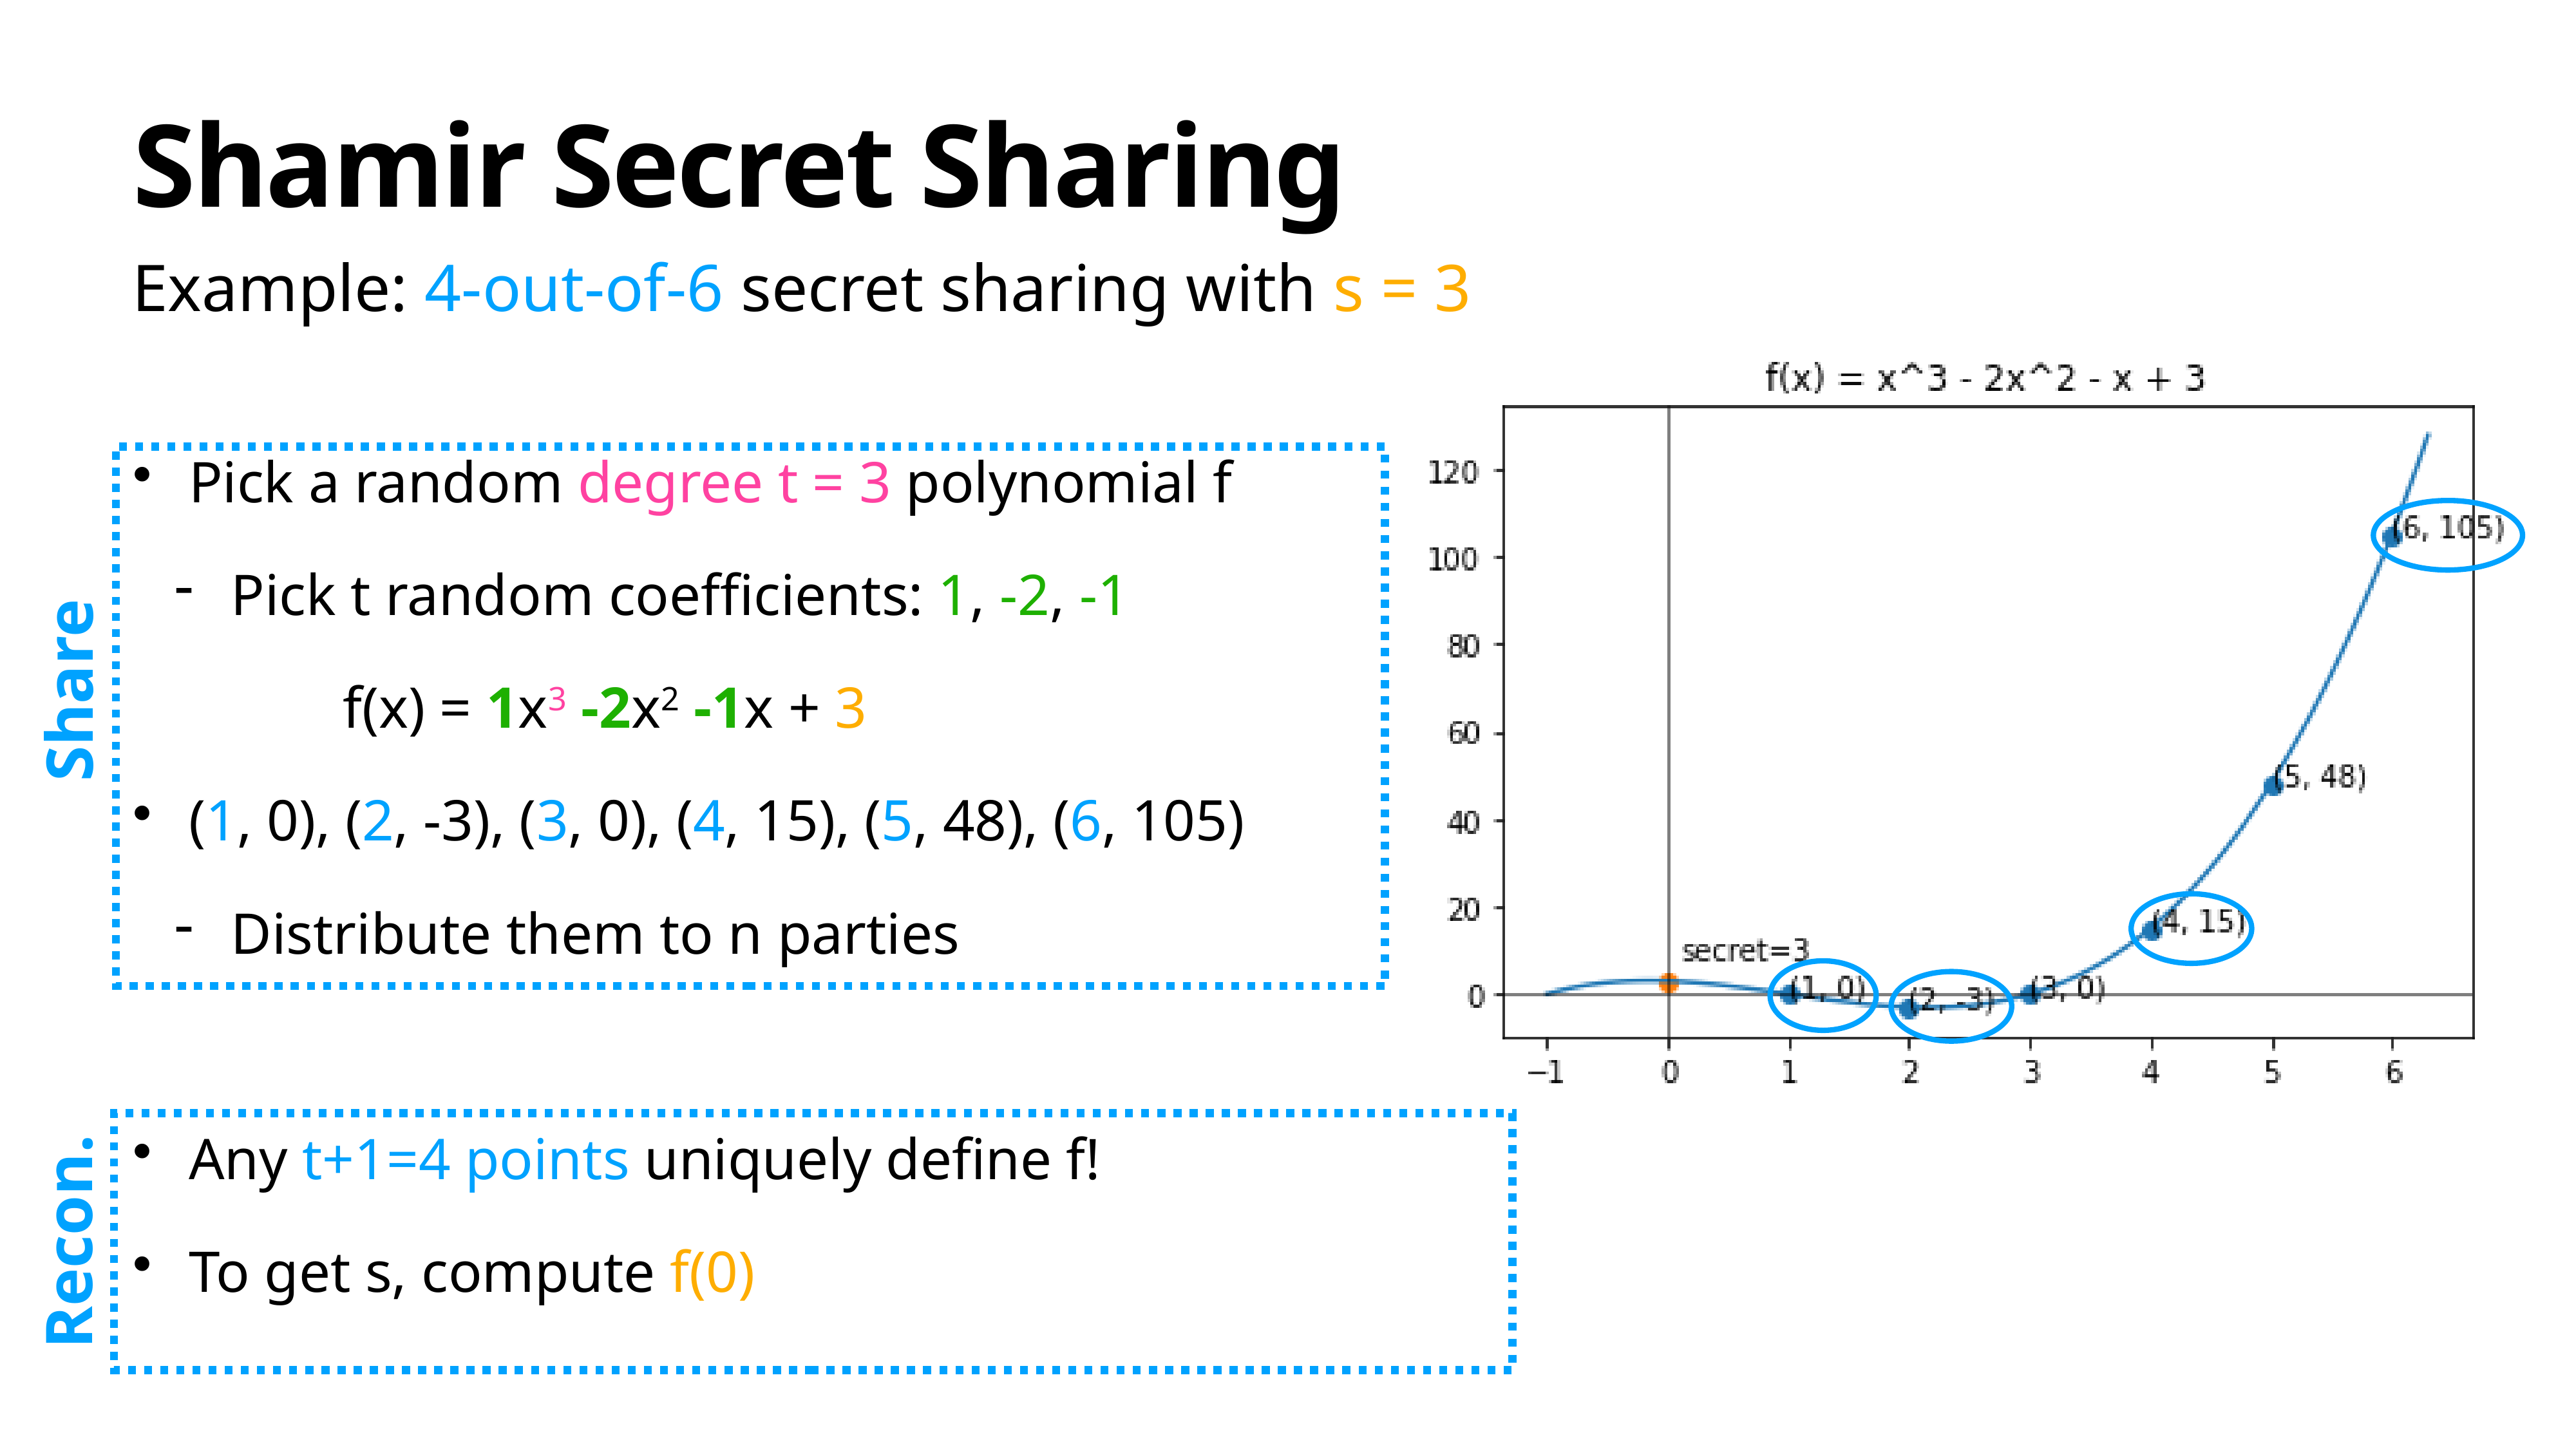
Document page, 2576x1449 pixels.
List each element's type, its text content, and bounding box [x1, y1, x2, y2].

list Example: 4-out-of-6 secret sharing with s = 3 [127, 250, 2449, 350]
title Shamir Secret Sharing [127, 113, 2449, 250]
text_box Share [32, 593, 112, 788]
text_box [113, 1113, 1513, 1370]
picture [1407, 342, 2524, 1107]
text_box [115, 446, 1385, 987]
list Pick a random degree t = 3 polynomial f Pick t random coefficients: 1, -2, -1 f(x) = 1x3 -2x2 -1x + 3 (1, 0), (2, -3), (3, 0), (4, 15), (5, 48), (6, 105) Distribute them to n parties Any t+1=4 points uniquely define f! To get s, compute f(0) [127, 448, 2449, 1321]
text_box Recon. [32, 1129, 112, 1355]
